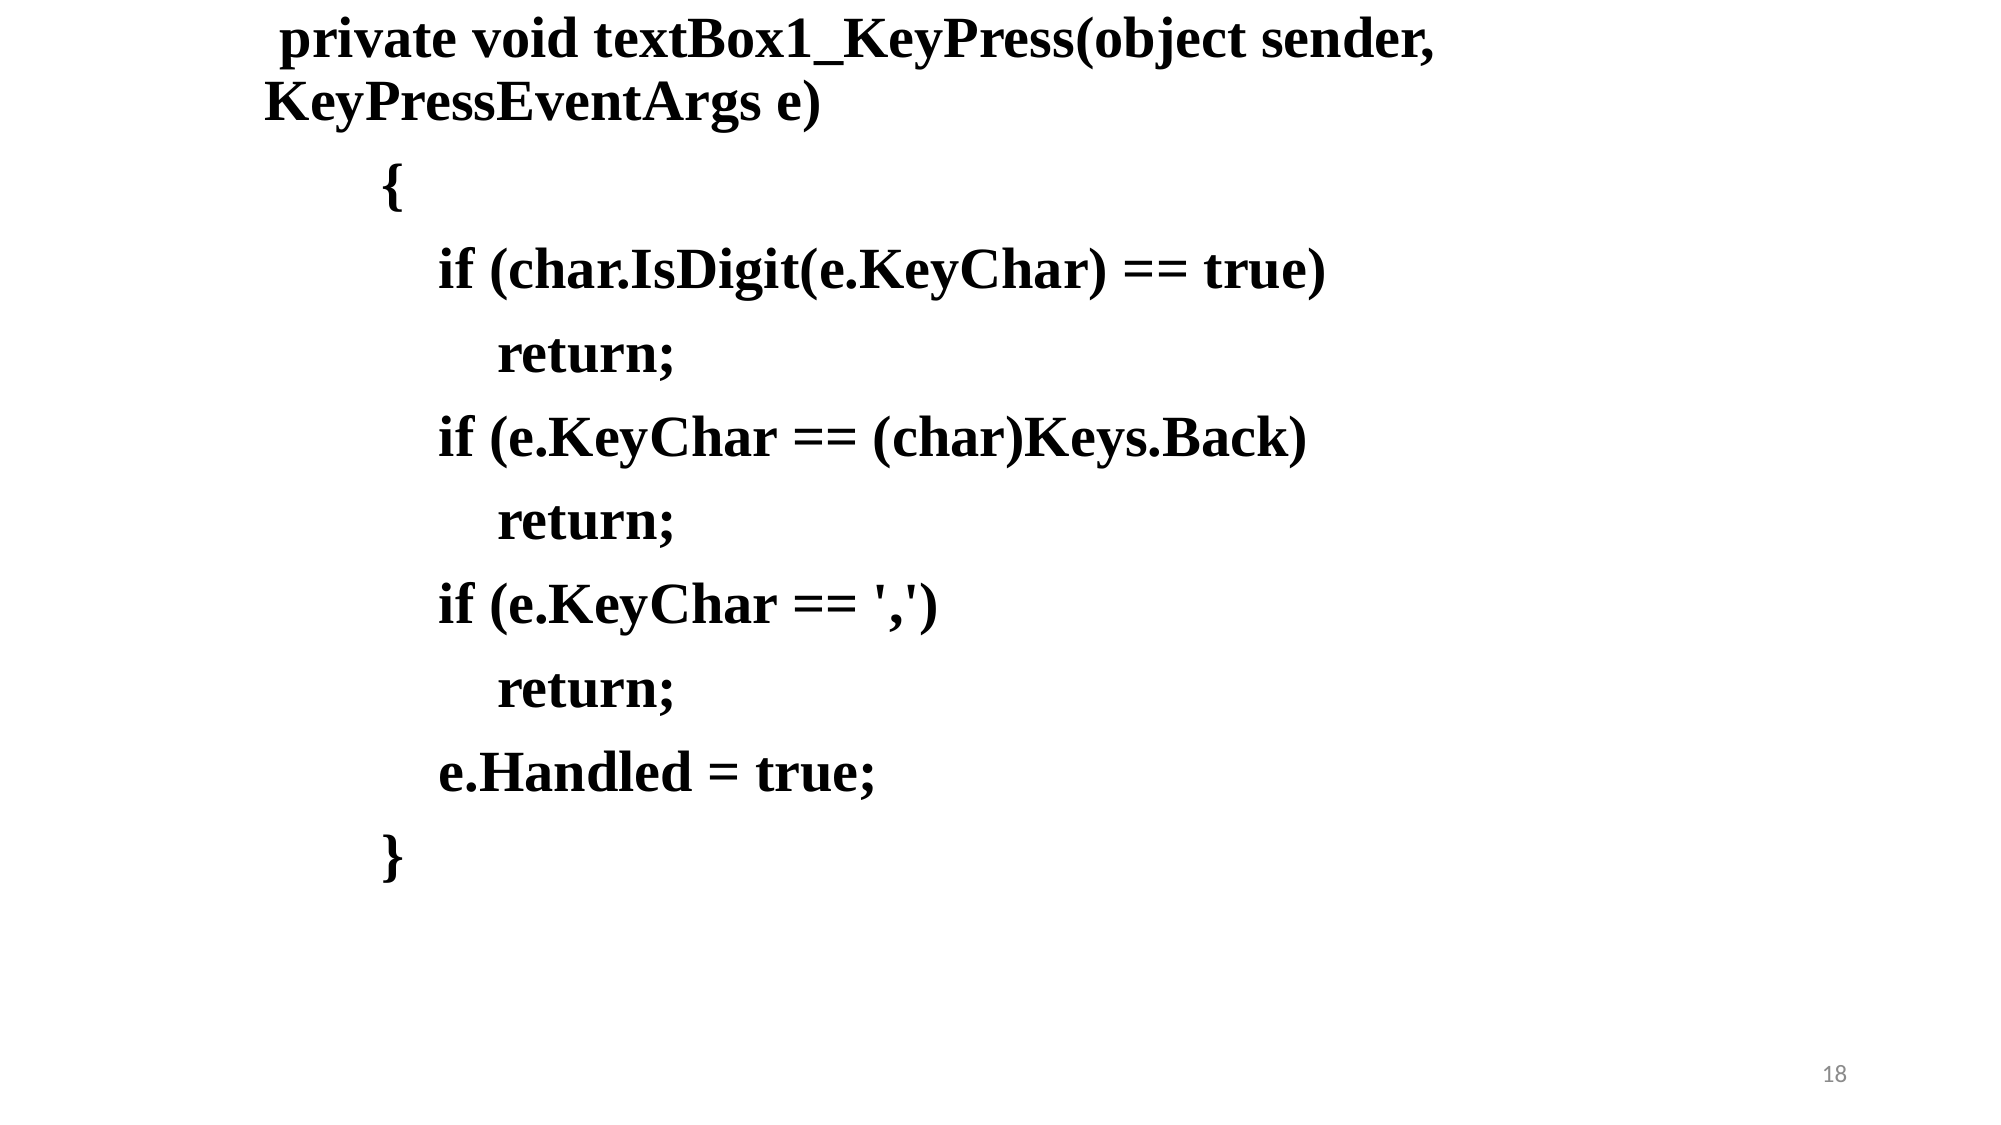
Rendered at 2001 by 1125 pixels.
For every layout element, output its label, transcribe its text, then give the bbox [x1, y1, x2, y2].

slide_number 18 [1412, 1042, 1863, 1103]
list private void textBox1_KeyPress(object sender, KeyPressEventArgs e) { if (char.IsDigit(e.KeyChar) == true) return; if (e.KeyChar == (char)Keys.Back) return; if (e.KeyChar == ',') return; e.Handled = true; } [249, 0, 1750, 1083]
